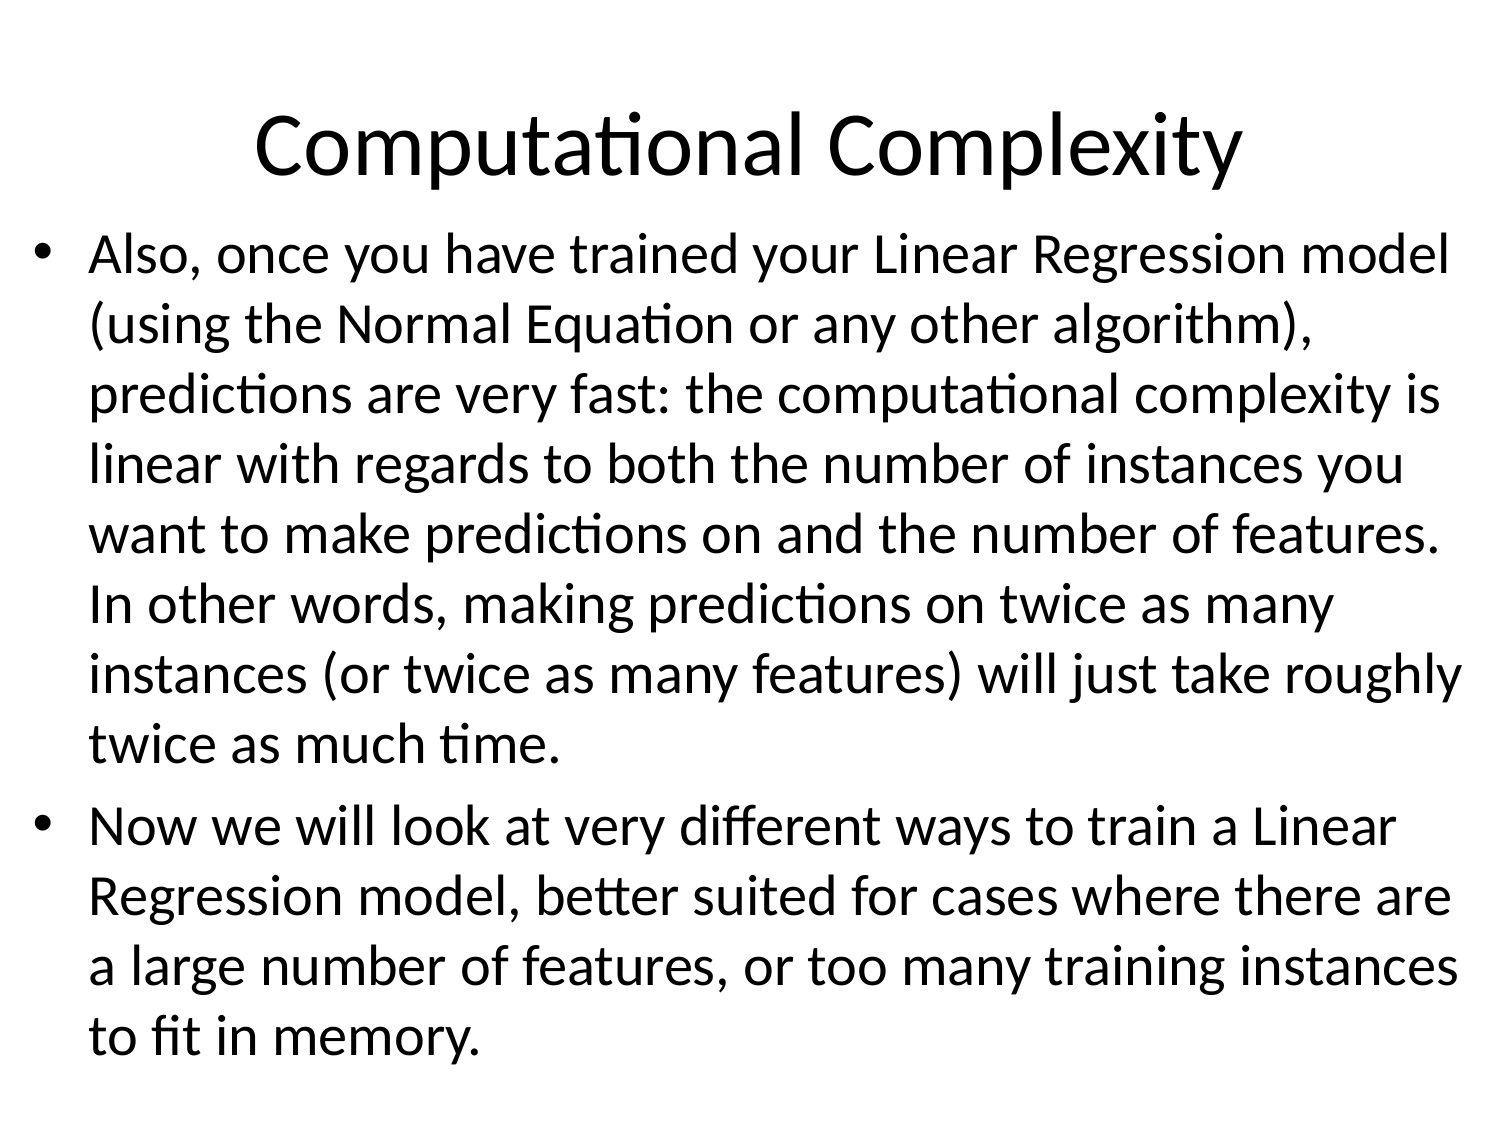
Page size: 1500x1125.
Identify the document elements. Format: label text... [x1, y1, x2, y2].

title Computational Complexity [75, 45, 1425, 208]
list Also, once you have trained your Linear Regression model (using the Normal Equation or any other algorithm), predictions are very fast: the computational complexity is linear with regards to both the number of instances you want to make predictions on and the number of features. In other words, making predictions on twice as many instances (or twice as many features) will just take roughly twice as much time. Now we will look at very different ways to train a Linear Regression model, better suited for cases where there are a large number of features, or too many training instances to fit in memory. [17, 208, 1500, 1102]
